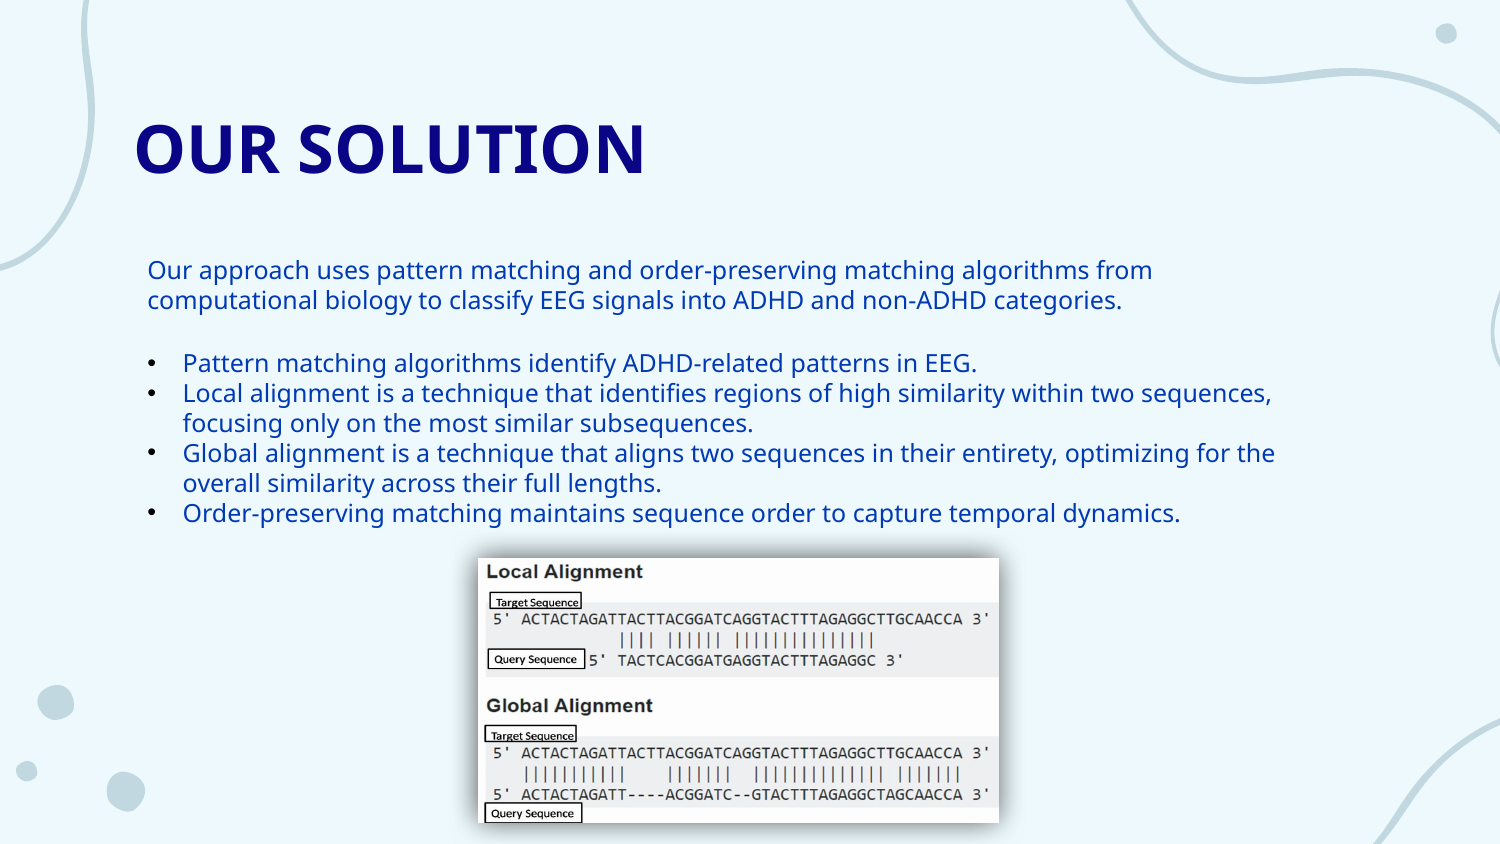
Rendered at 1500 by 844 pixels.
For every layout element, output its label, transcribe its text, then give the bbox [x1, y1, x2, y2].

text_box Pattern matching algorithms identify ADHD-related patterns in EEG. Local alignment is a technique that identifies regions of high similarity within two sequences, focusing only on the most similar subsequences. Global alignment is a technique that aligns two sequences in their entirety, optimizing for the overall similarity across their full lengths. Order-preserving matching maintains sequence order to capture temporal dynamics. [132, 340, 1345, 535]
picture [478, 558, 999, 823]
title OUR SOLUTION [118, 107, 1382, 202]
text_box Our approach uses pattern matching and order-preserving matching algorithms from computational biology to classify EEG signals into ADHD and non-ADHD categories. [132, 247, 1345, 322]
